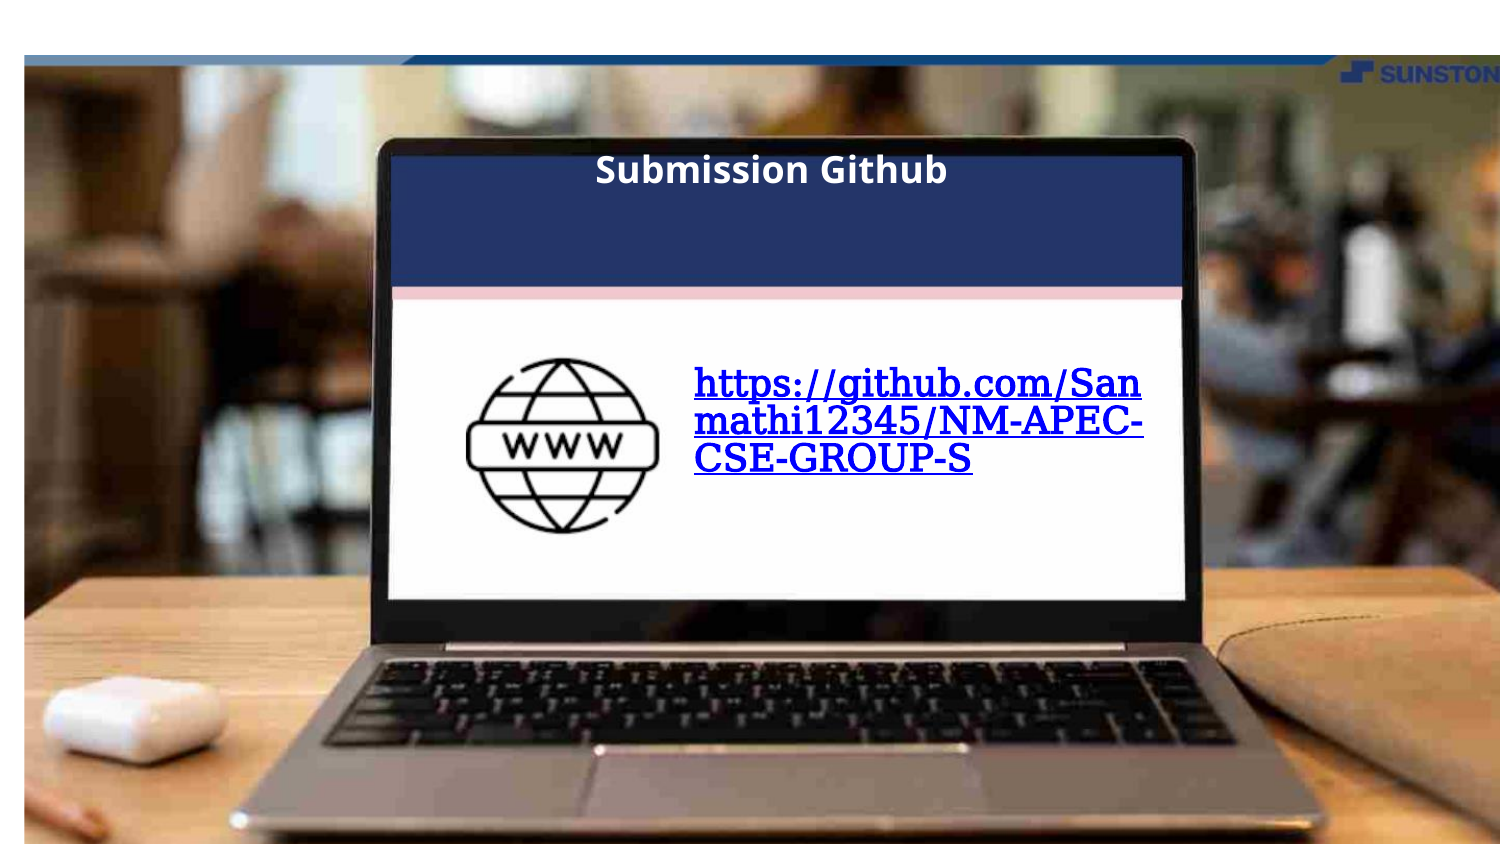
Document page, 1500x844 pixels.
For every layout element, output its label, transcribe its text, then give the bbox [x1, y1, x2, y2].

text_box Submission Github [595, 146, 954, 191]
text_box https://github.com/Sanmathi12345/NM-APEC-CSE-GROUP-S [679, 351, 1176, 456]
text_box [24, 55, 1500, 844]
